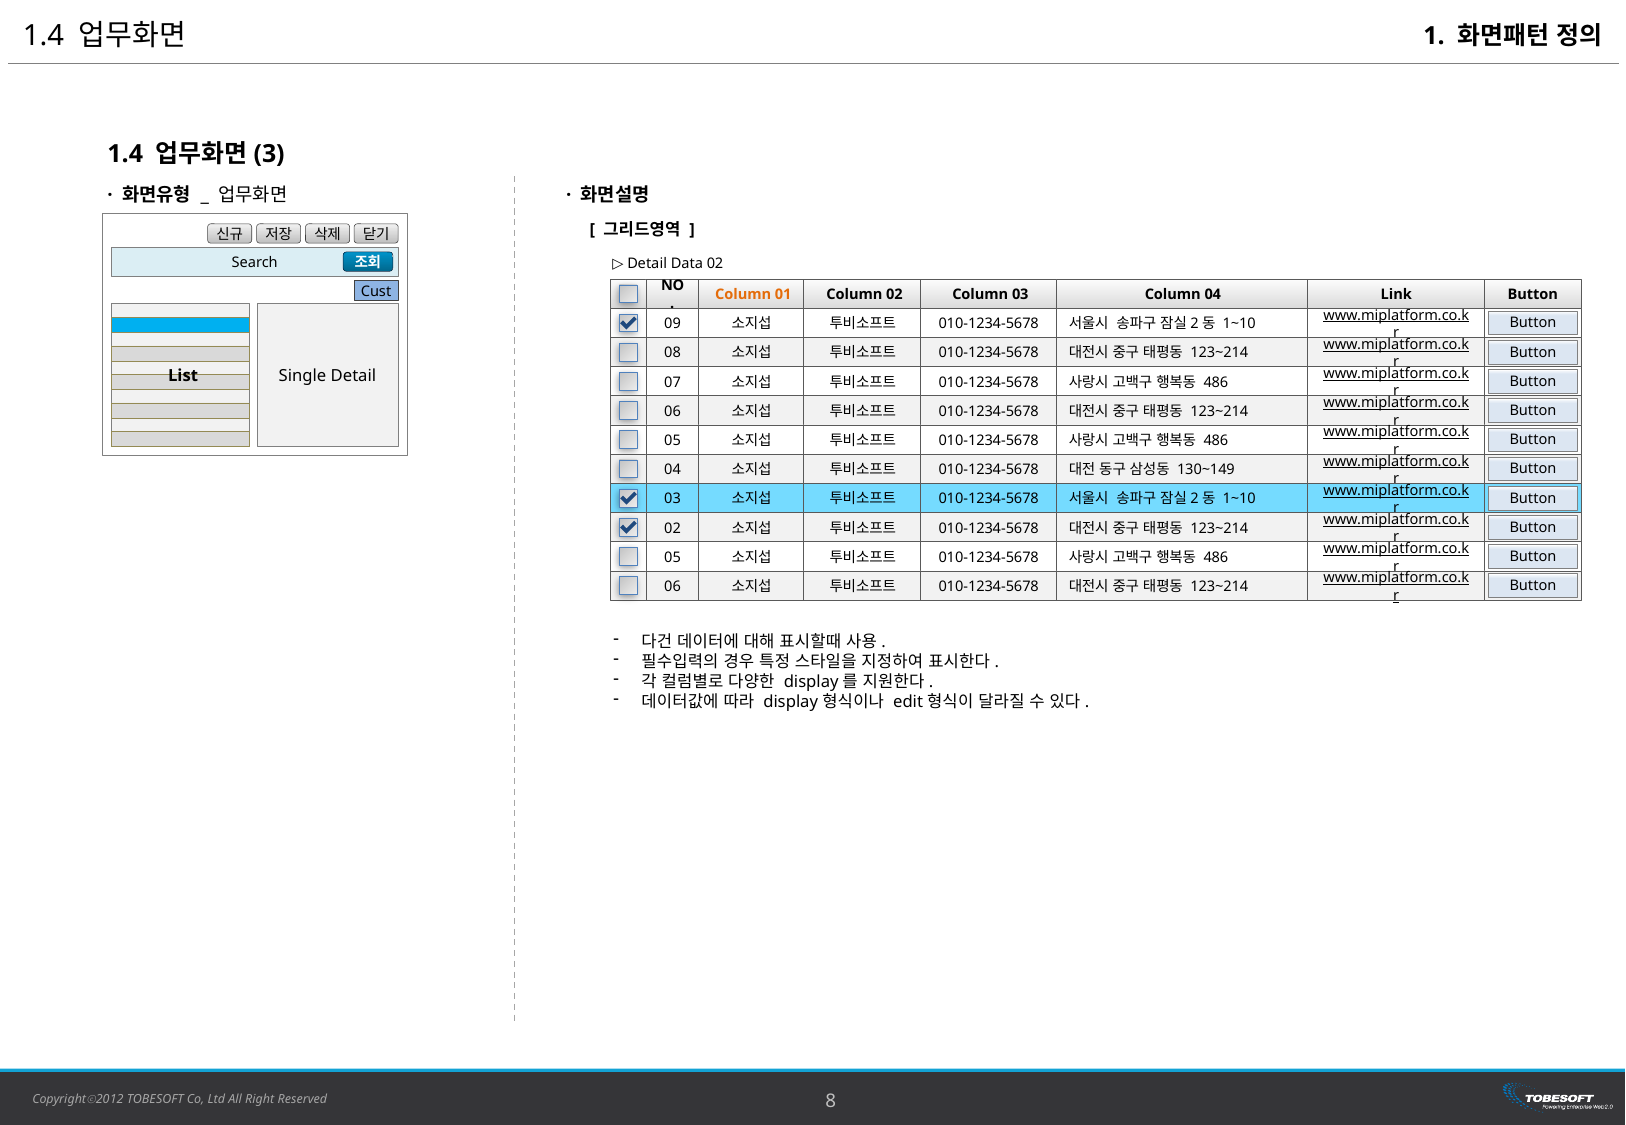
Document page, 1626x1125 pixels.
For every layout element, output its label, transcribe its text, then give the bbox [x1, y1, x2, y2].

text_box 다건 데이터에 대해 표시할때 사용. 필수입력의 경우 특정 스타일을 지정하여 표시한다. 각 컬럼별로 다양한 display를 지원한다. 데이터값에 따라 display형식이나 edit형식이 달라질 수 있다. [613, 623, 1582, 758]
list 1.4 업무화면 [7, 8, 529, 64]
text_box 1.4 업무화면(3) [92, 114, 300, 175]
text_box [102, 212, 408, 456]
text_box · 화면설명 [566, 164, 650, 213]
text_box [ 그리드영역 ] [589, 211, 1181, 247]
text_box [609, 245, 1582, 601]
text_box · 화면유형 _ 업무화면 [107, 164, 288, 211]
list 1. 화면패턴 정의 [1096, 12, 1618, 67]
